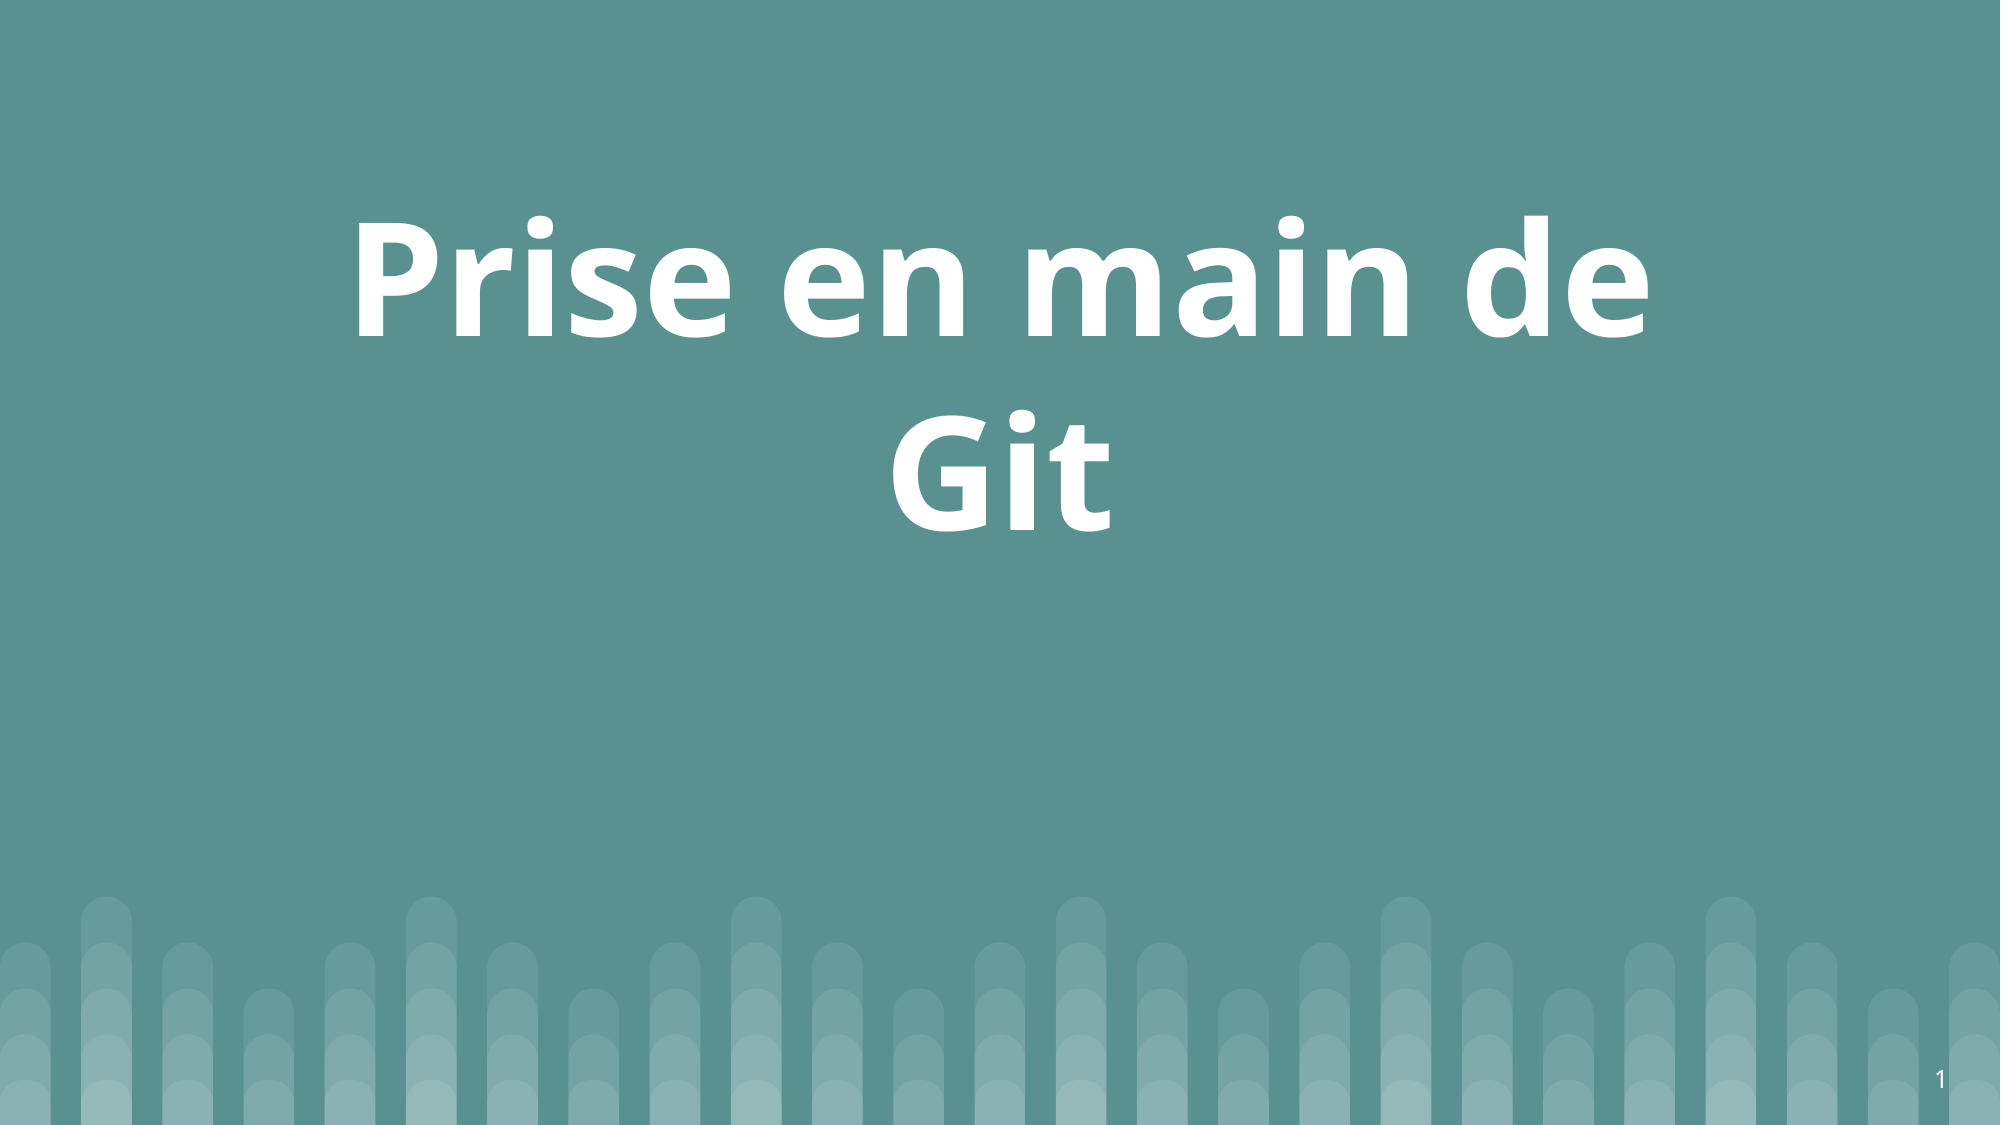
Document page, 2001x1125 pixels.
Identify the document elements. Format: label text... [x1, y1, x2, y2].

slide_number 1 [1848, 1036, 1969, 1123]
title Prise en main de Git [303, 169, 1697, 577]
